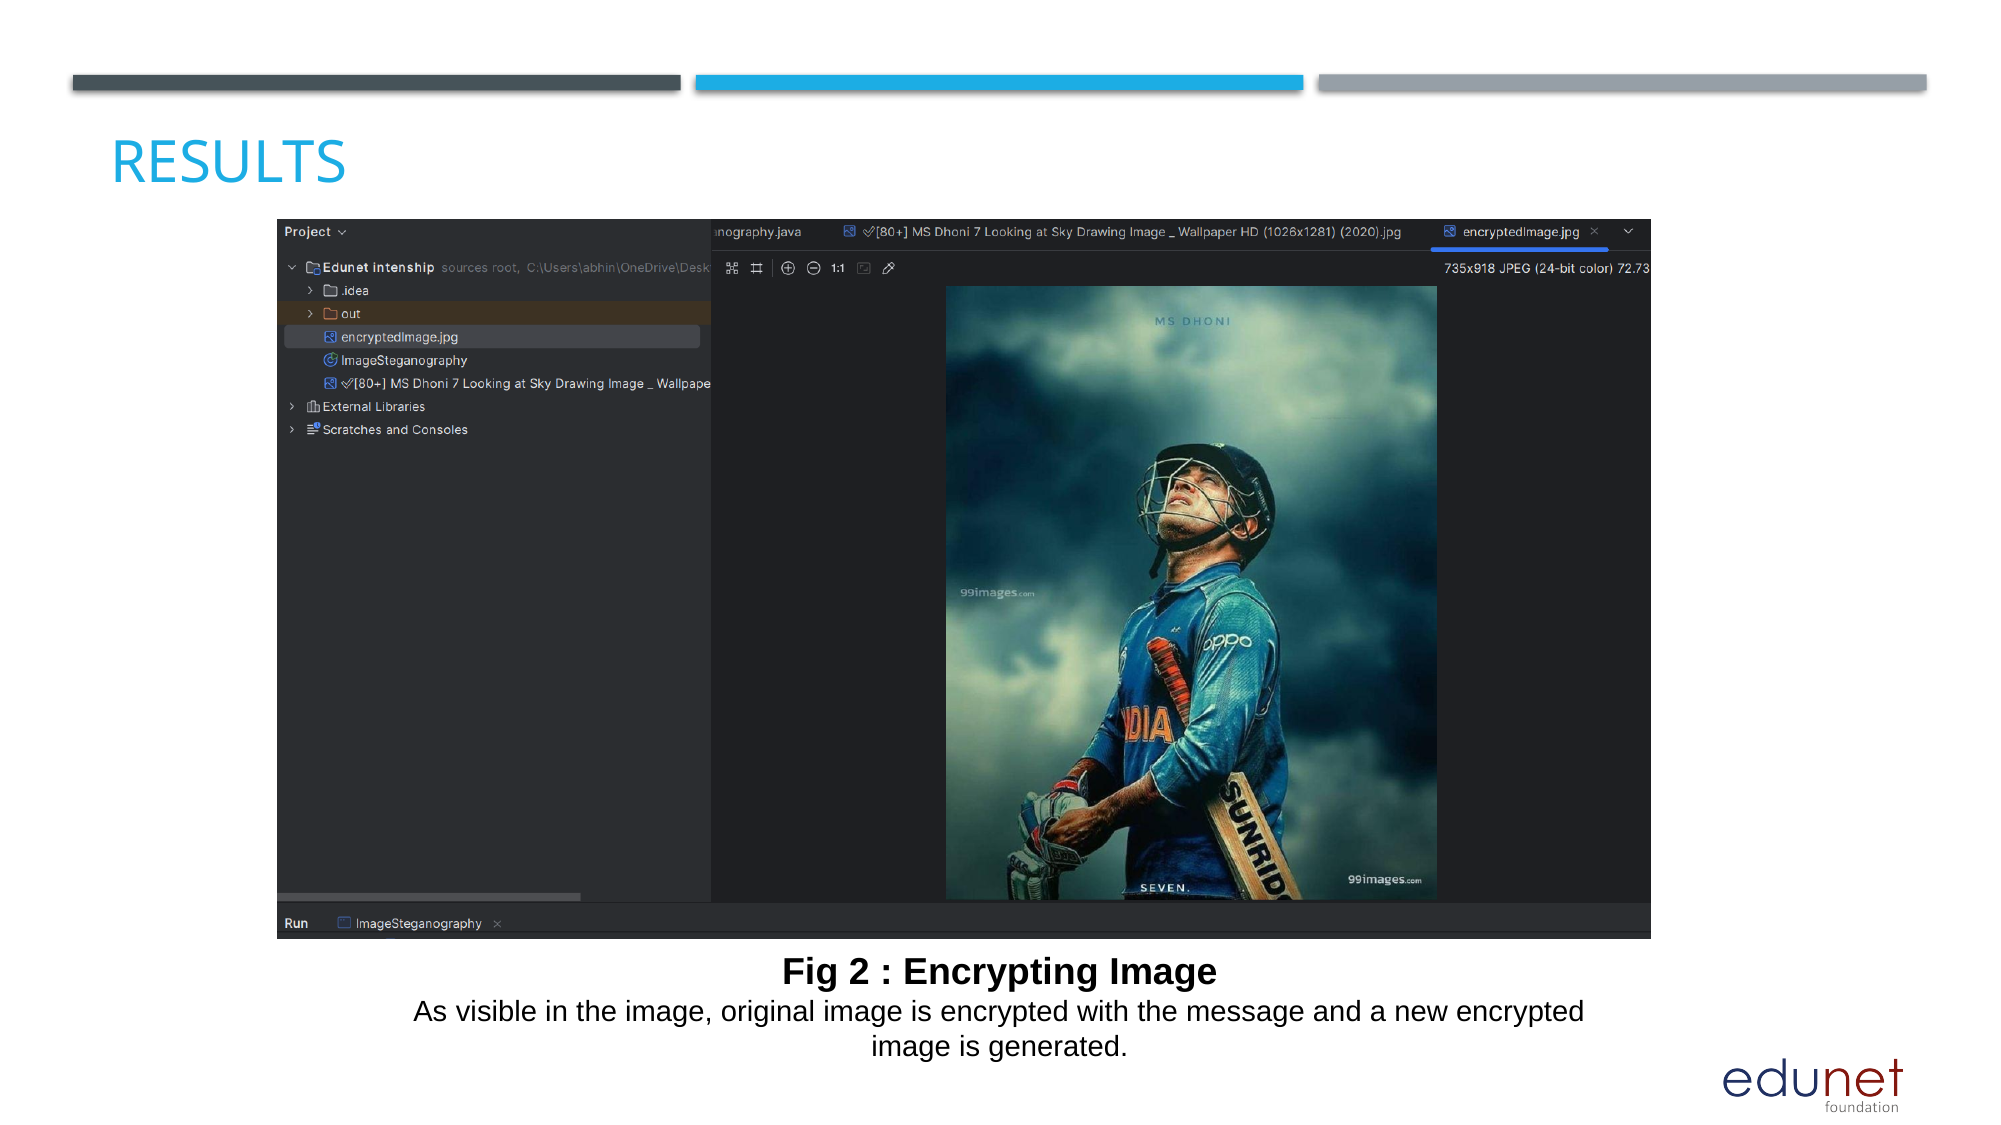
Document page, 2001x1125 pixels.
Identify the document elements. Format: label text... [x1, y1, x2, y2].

text_box Fig 2 : Encrypting Image As visible in the image, original image is encrypted with the message and a new encrypted image is generated. [367, 949, 1633, 1070]
title Results [95, 115, 1905, 203]
picture [1719, 1056, 1905, 1116]
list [276, 218, 1651, 940]
